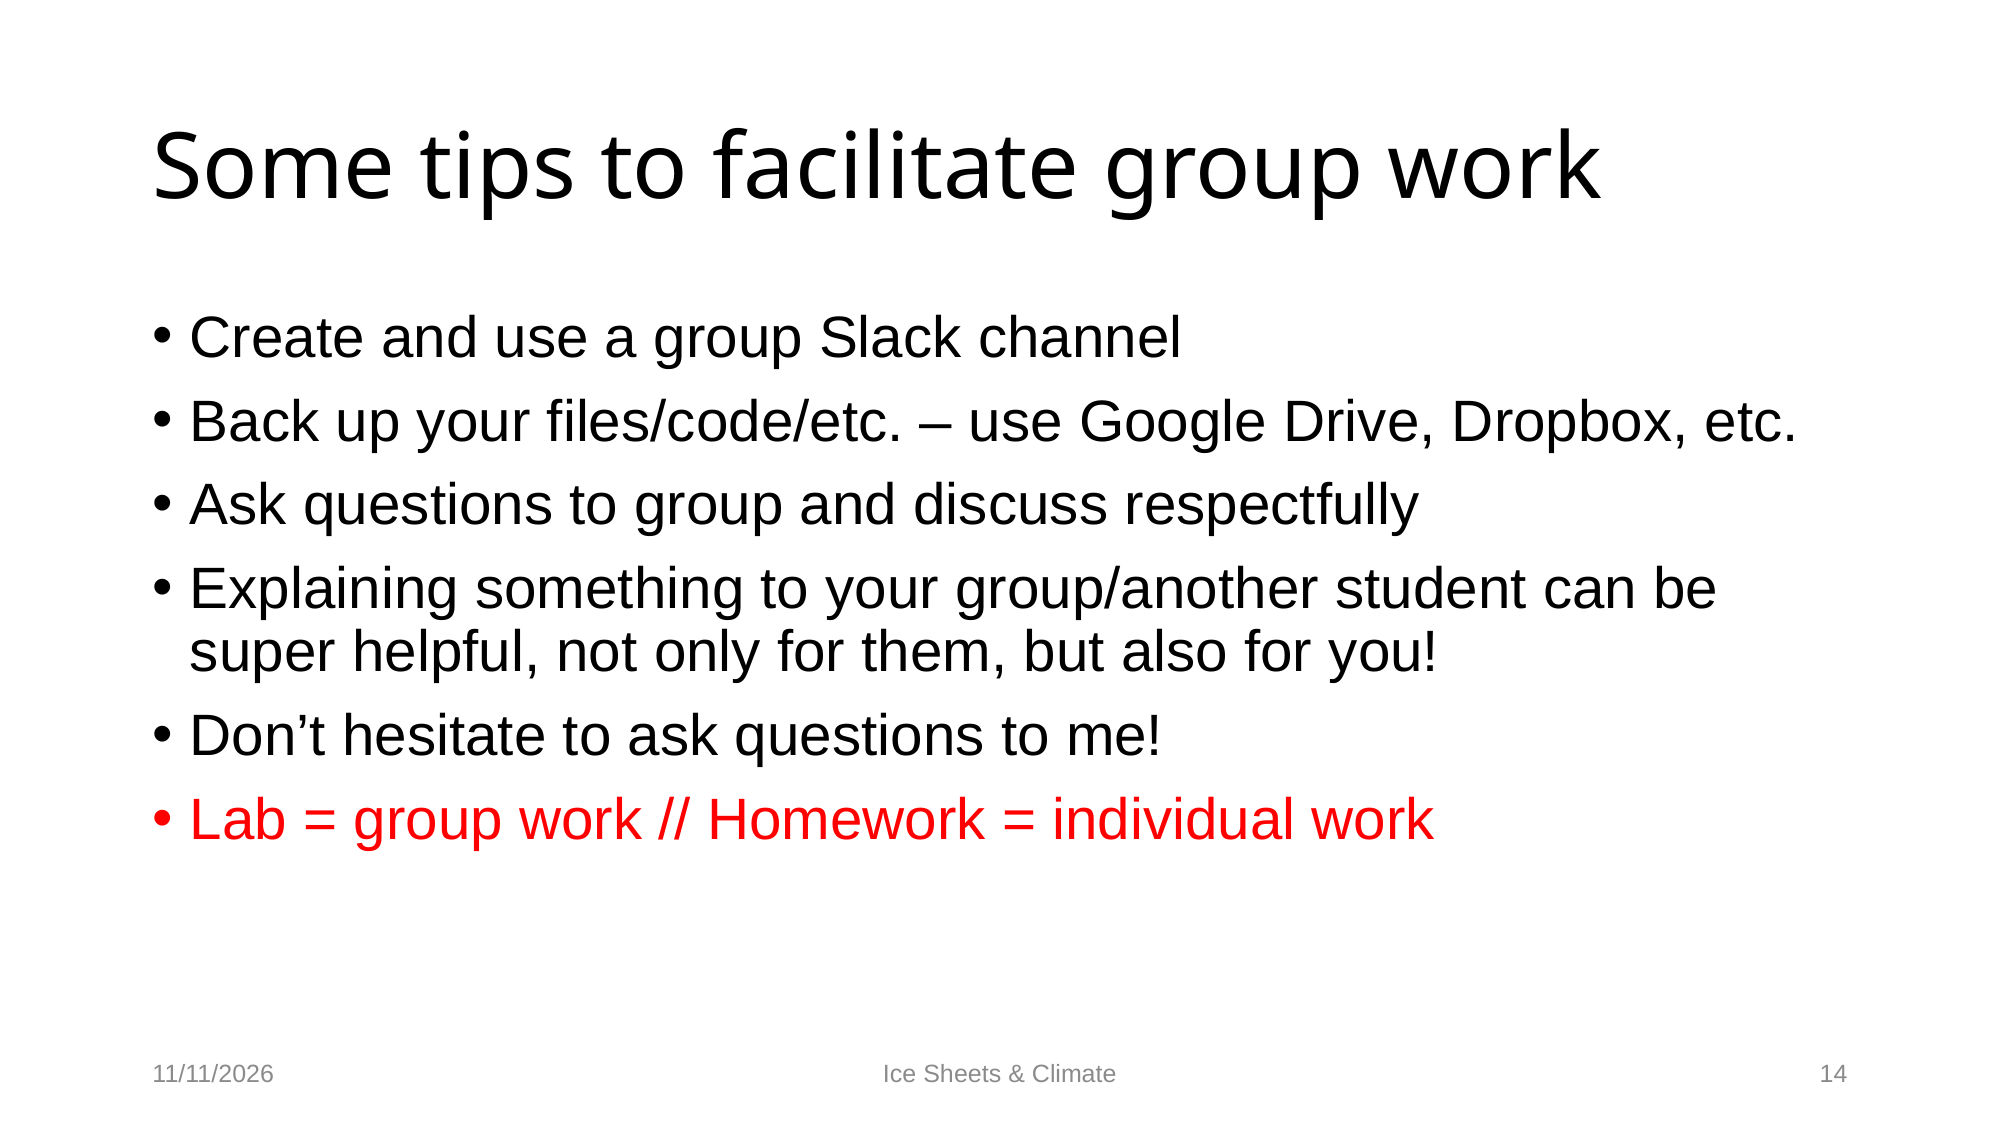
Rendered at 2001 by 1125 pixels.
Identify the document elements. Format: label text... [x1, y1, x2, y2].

footer Ice Sheets & Climate [662, 1042, 1338, 1103]
slide_number 14 [1412, 1042, 1863, 1103]
title Some tips to facilitate group work [137, 59, 1948, 278]
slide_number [137, 1042, 588, 1103]
list Create and use a group Slack channel Back up your files/code/etc. – use Google Drive, Dropbox, etc. Ask questions to group and discuss respectfully Explaining something to your group/another student can be super helpful, not only for them, but also for you! Don’t hesitate to ask questions to me! Lab = group work // Homework = individual work [137, 299, 1863, 1014]
